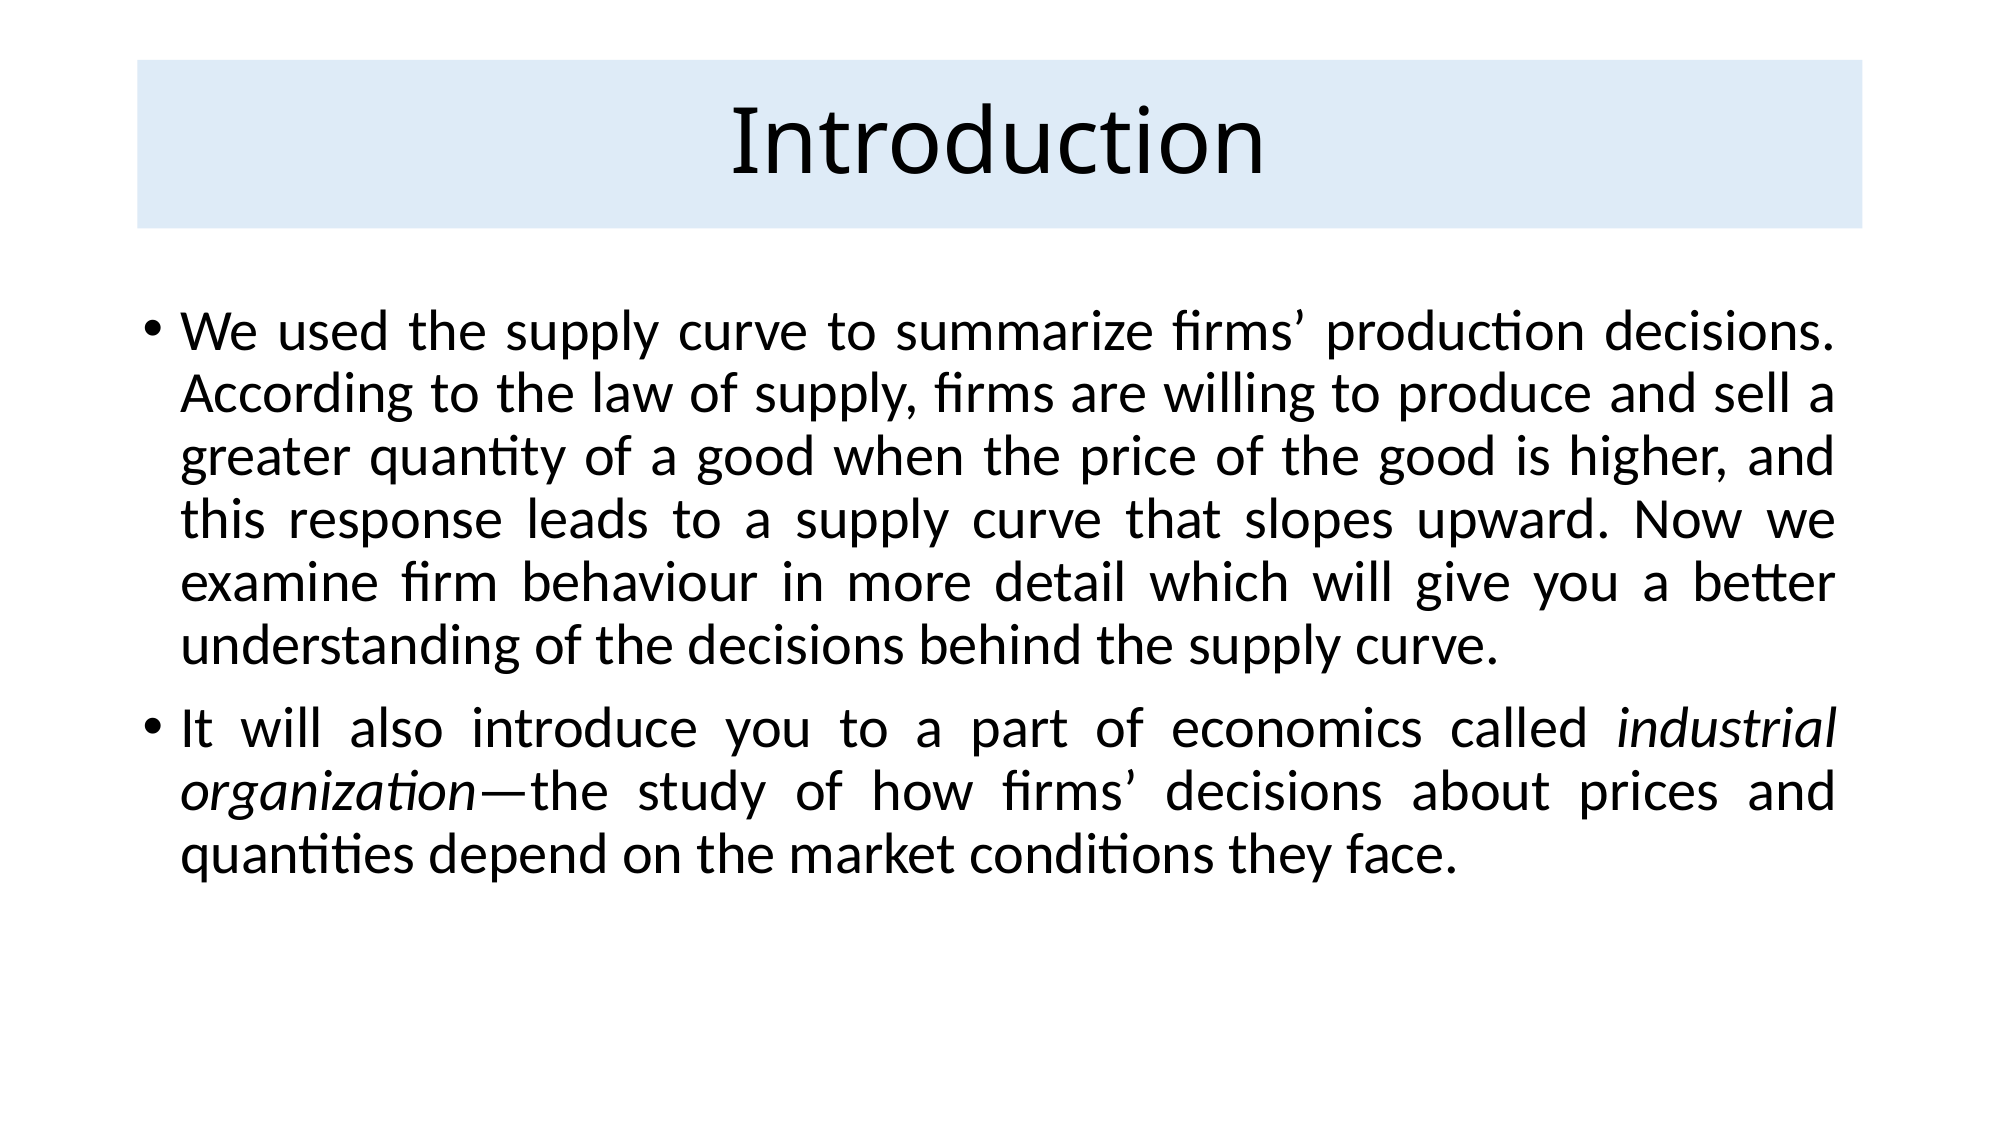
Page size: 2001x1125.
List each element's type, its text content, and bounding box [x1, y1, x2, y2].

list We used the supply curve to summarize firms’ production decisions. According to the law of supply, firms are willing to produce and sell a greater quantity of a good when the price of the good is higher, and this response leads to a supply curve that slopes upward. Now we examine firm behaviour in more detail which will give you a better understanding of the decisions behind the supply curve. It will also introduce you to a part of economics called industrial organization—the study of how firms’ decisions about prices and quantities depend on the market conditions they face. [127, 292, 1853, 1007]
title Introduction [137, 59, 1863, 229]
